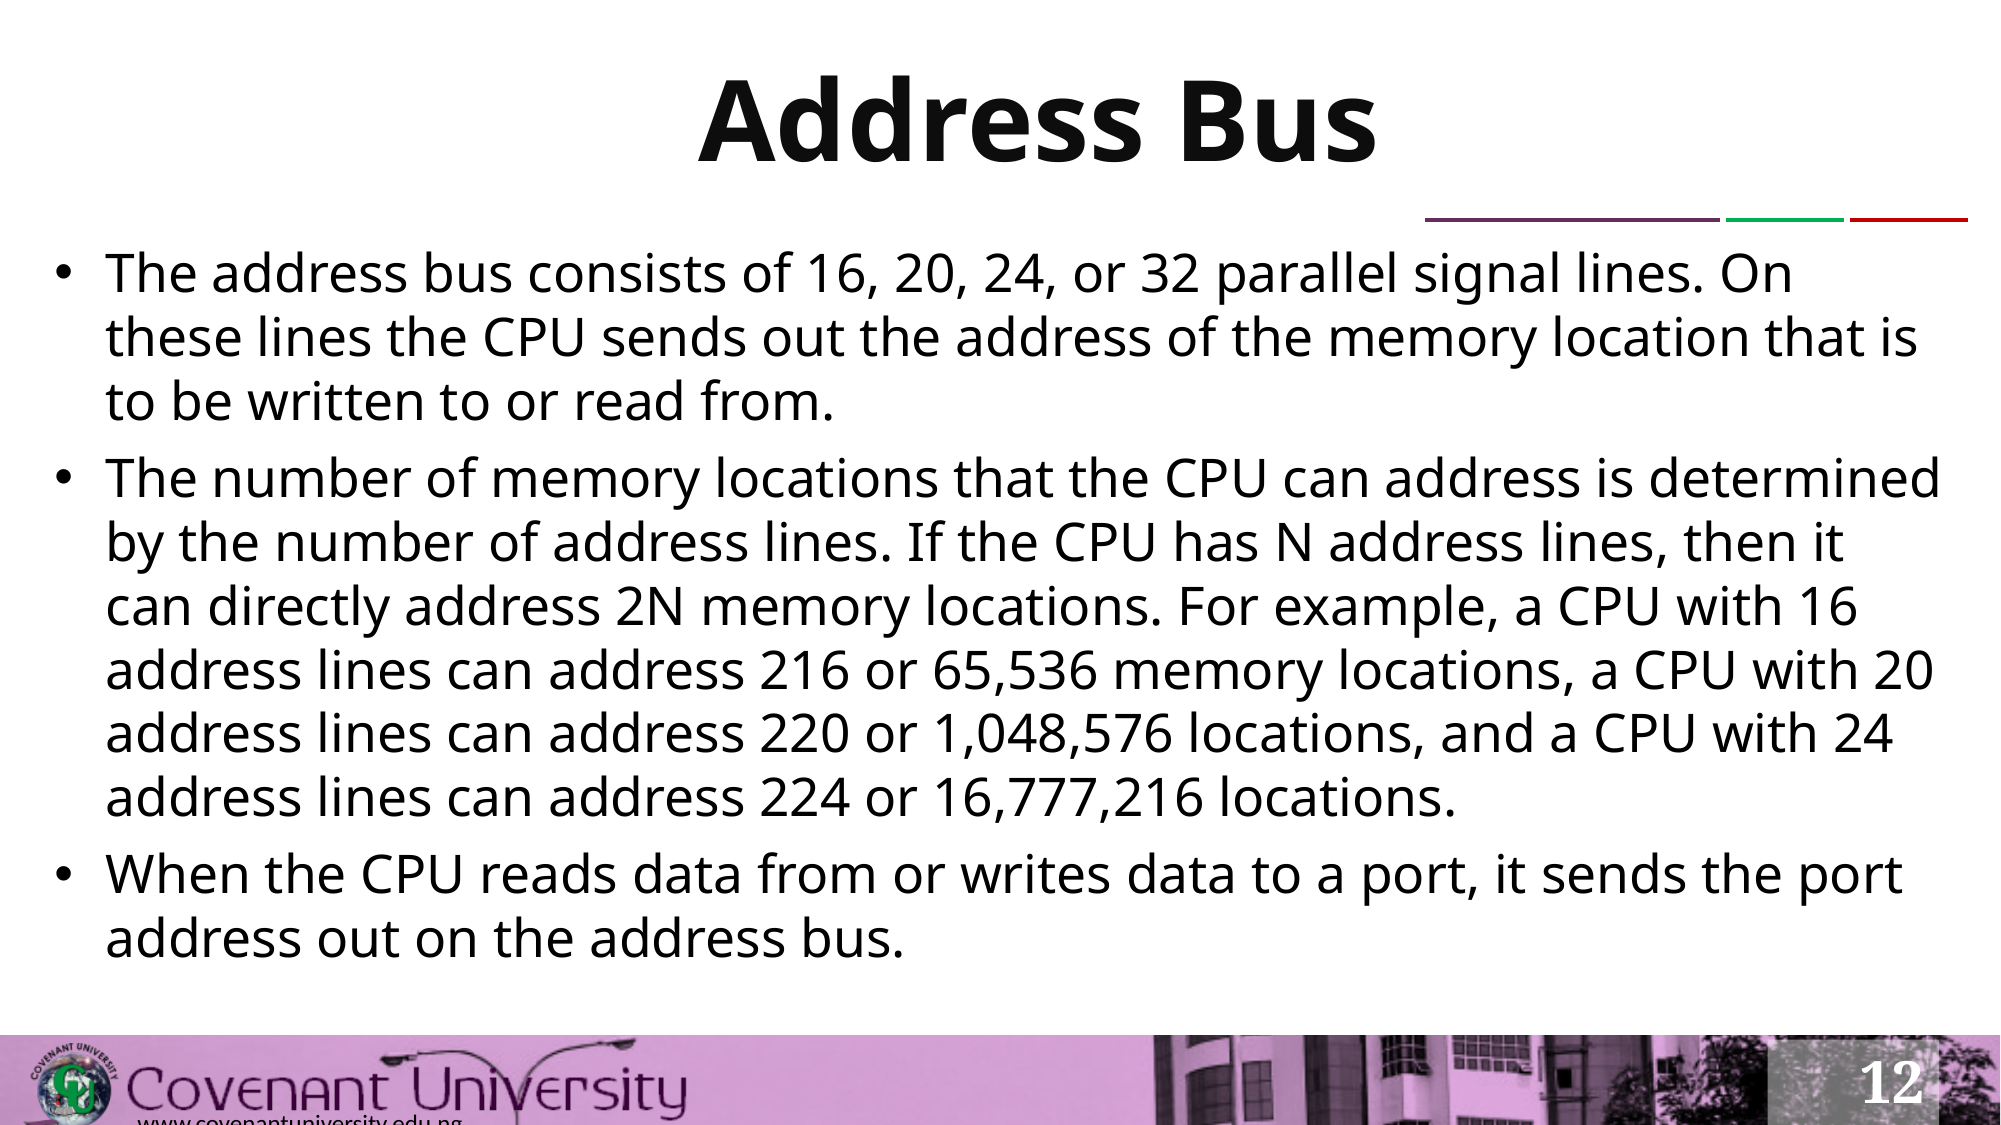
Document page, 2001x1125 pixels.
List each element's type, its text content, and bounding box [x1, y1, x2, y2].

title Address Bus [74, 20, 2000, 213]
list The address bus consists of 16, 20, 24, or 32 parallel signal lines. On these lines the CPU sends out the address of the memory location that is to be written to or read from. The number of memory locations that the CPU can address is determined by the number of address lines. If the CPU has N address lines, then it can directly address 2N memory locations. For example, a CPU with 16 address lines can address 216 or 65,536 memory locations, a CPU with 20 address lines can address 220 or 1,048,576 locations, and a CPU with 24 address lines can address 224 or 16,777,216 locations. When the CPU reads data from or writes data to a port, it sends the port address out on the address bus. [39, 231, 1961, 1024]
picture [23, 1036, 1071, 1125]
